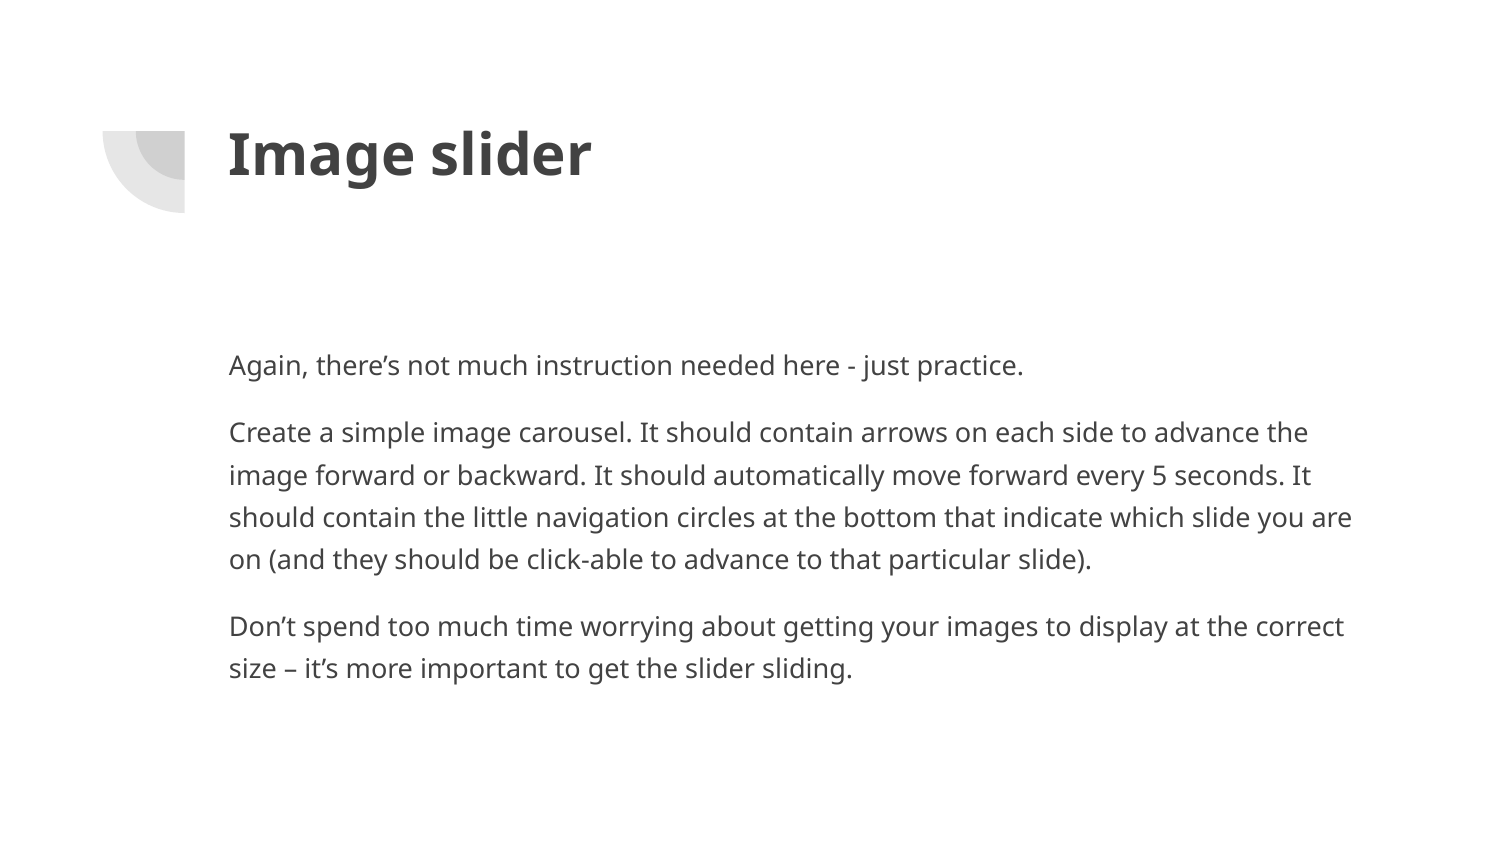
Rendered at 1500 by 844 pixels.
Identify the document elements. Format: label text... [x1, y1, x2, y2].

title Image slider [213, 98, 1368, 263]
list Again, there’s not much instruction needed here - just practice. Create a simple image carousel. It should contain arrows on each side to advance the image forward or backward. It should automatically move forward every 5 seconds. It should contain the little navigation circles at the bottom that indicate which slide you are on (and they should be click-able to advance to that particular slide). Don’t spend too much time worrying about getting your images to display at the correct size – it’s more important to get the slider sliding. [213, 326, 1368, 744]
